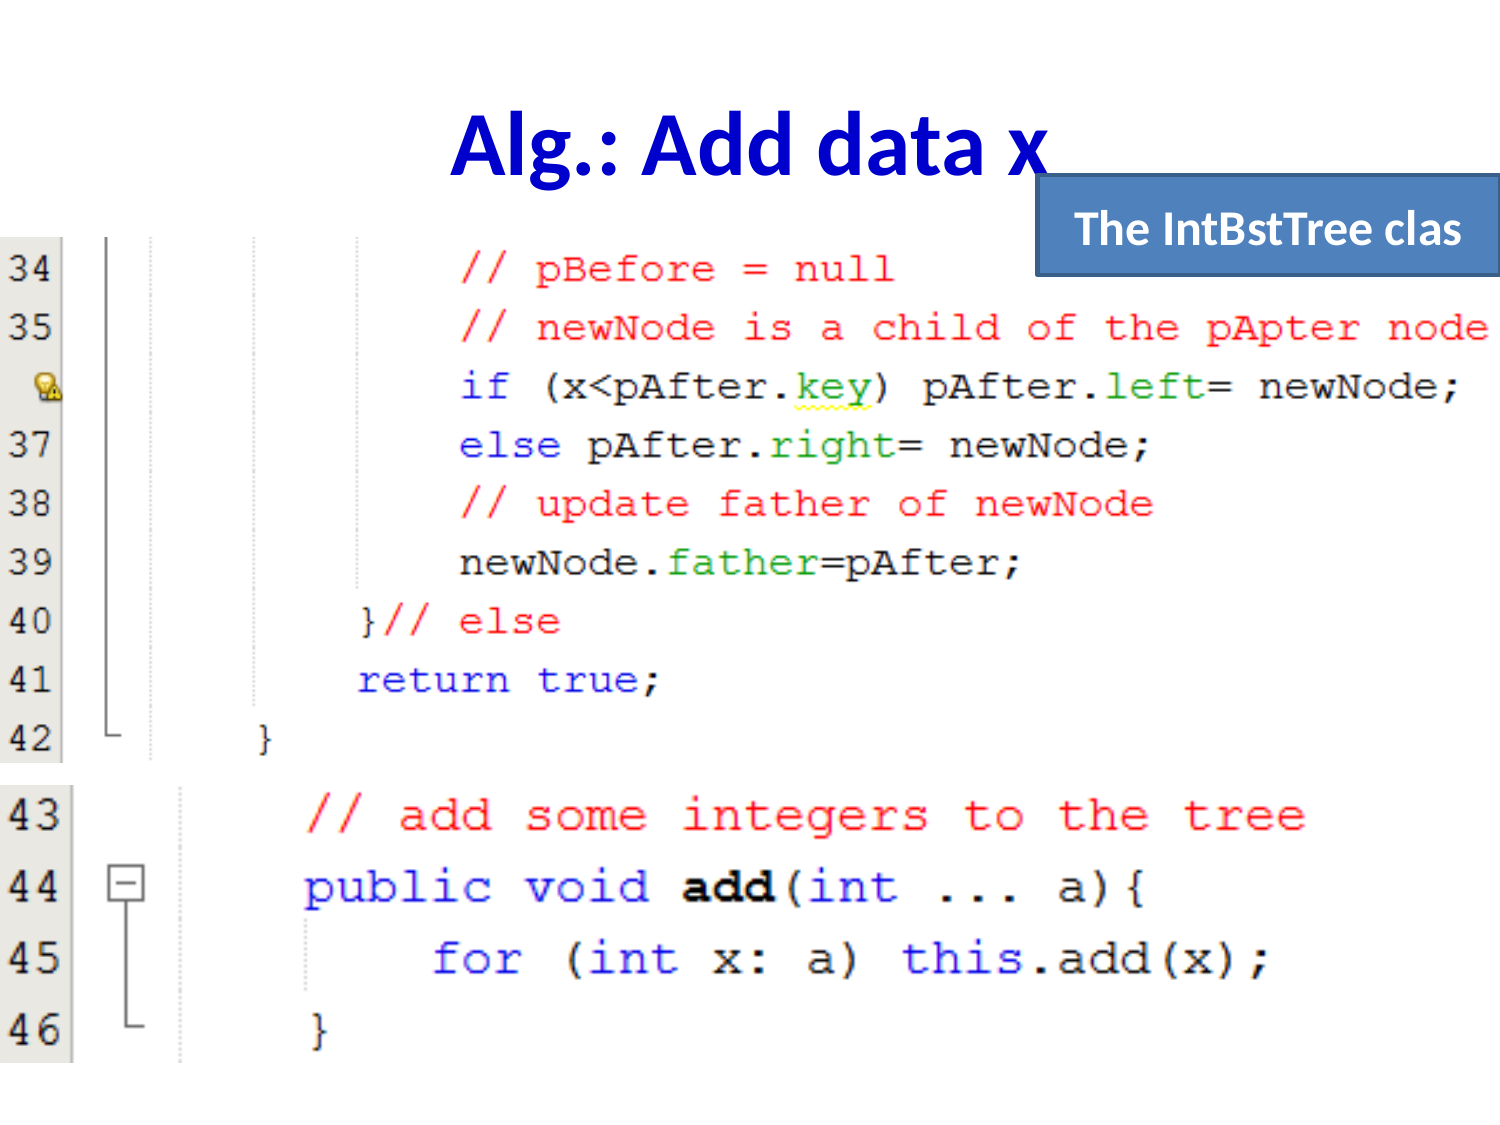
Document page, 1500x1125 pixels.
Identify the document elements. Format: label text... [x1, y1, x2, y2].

picture [0, 785, 1321, 1063]
picture [0, 237, 1500, 763]
title Alg.: Add data x [75, 45, 1425, 233]
text_box The IntBstTree clas [1035, 173, 1500, 235]
